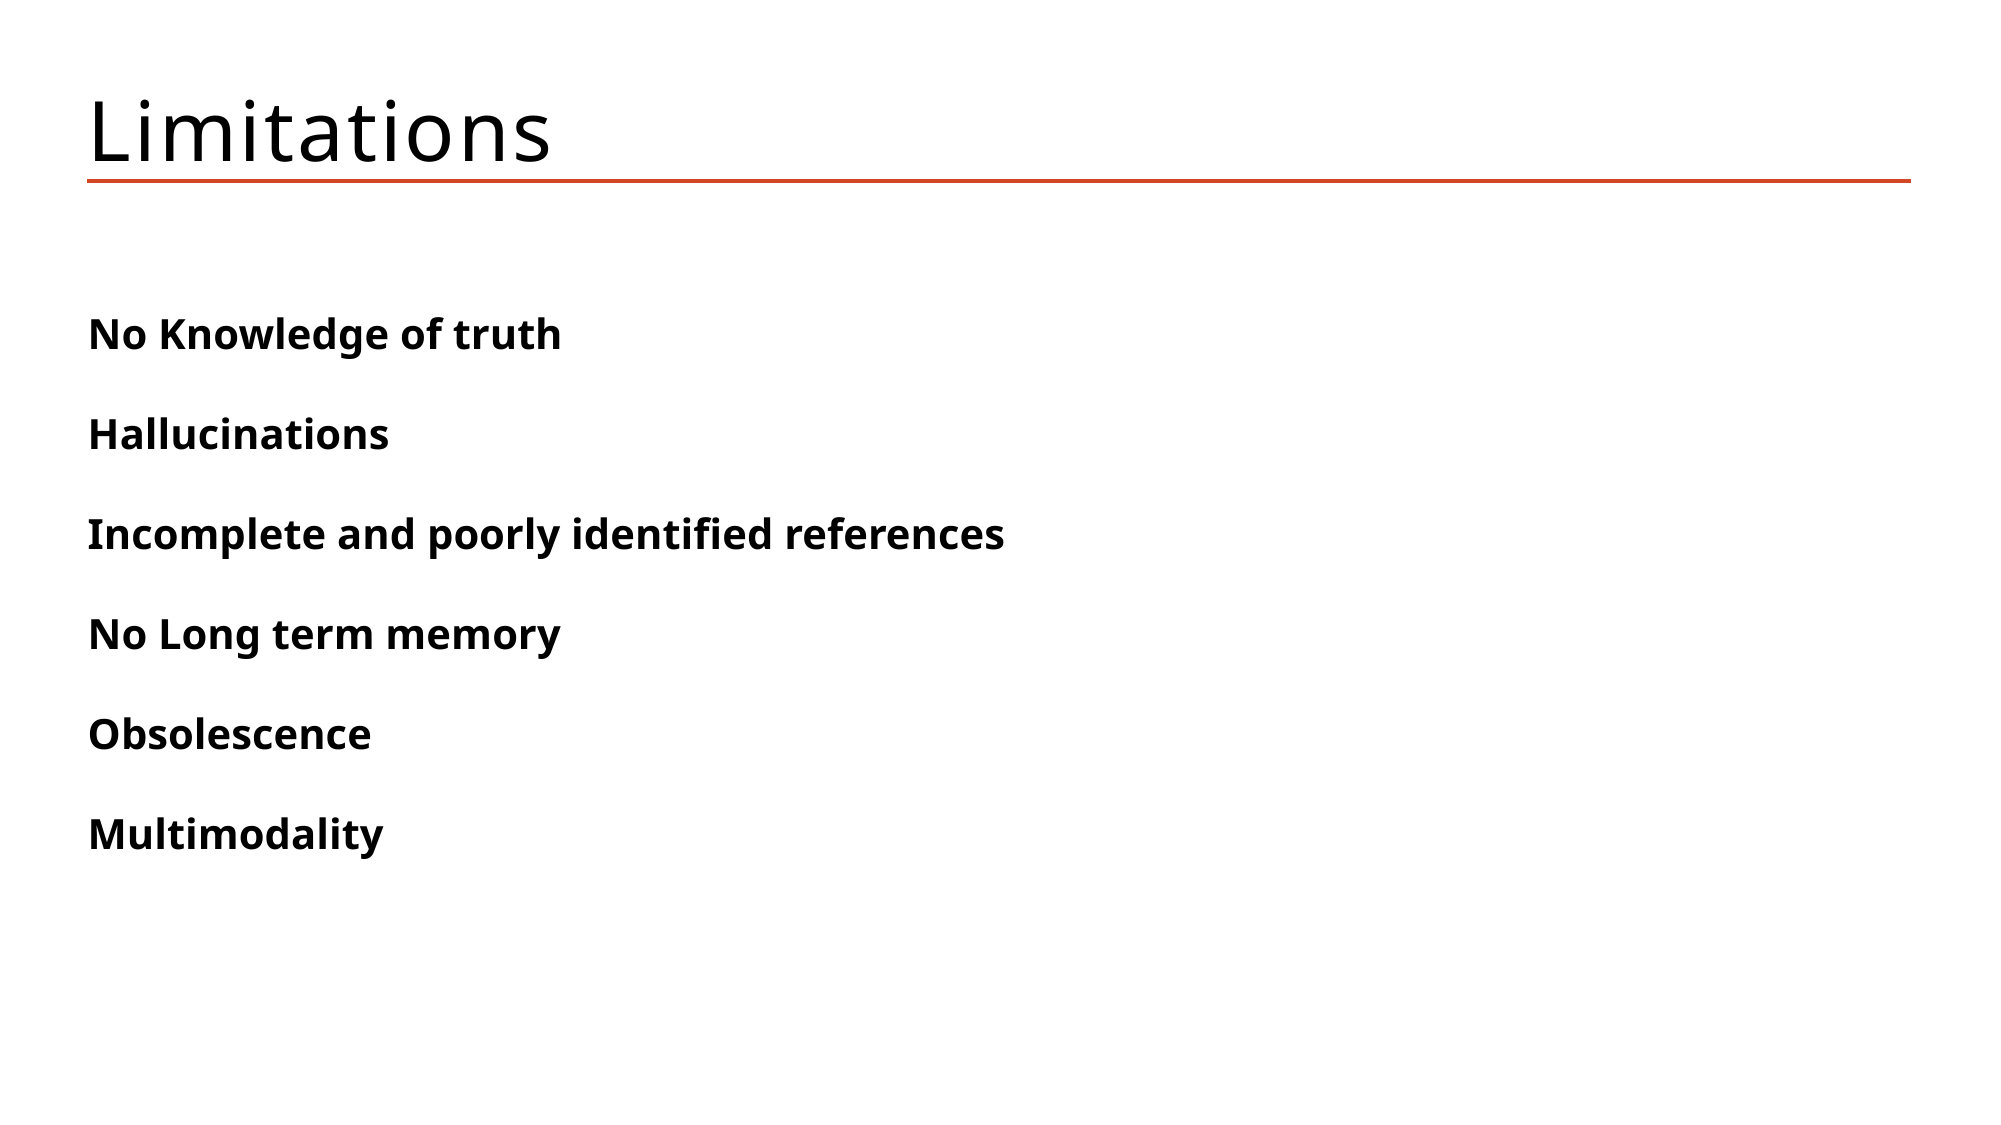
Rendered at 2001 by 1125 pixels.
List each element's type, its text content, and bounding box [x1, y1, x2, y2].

title Limitations [72, 70, 1912, 163]
text_box No Knowledge of truth Hallucinations Incomplete and poorly identified references No Long term memory Obsolescence Multimodality [72, 299, 1831, 865]
